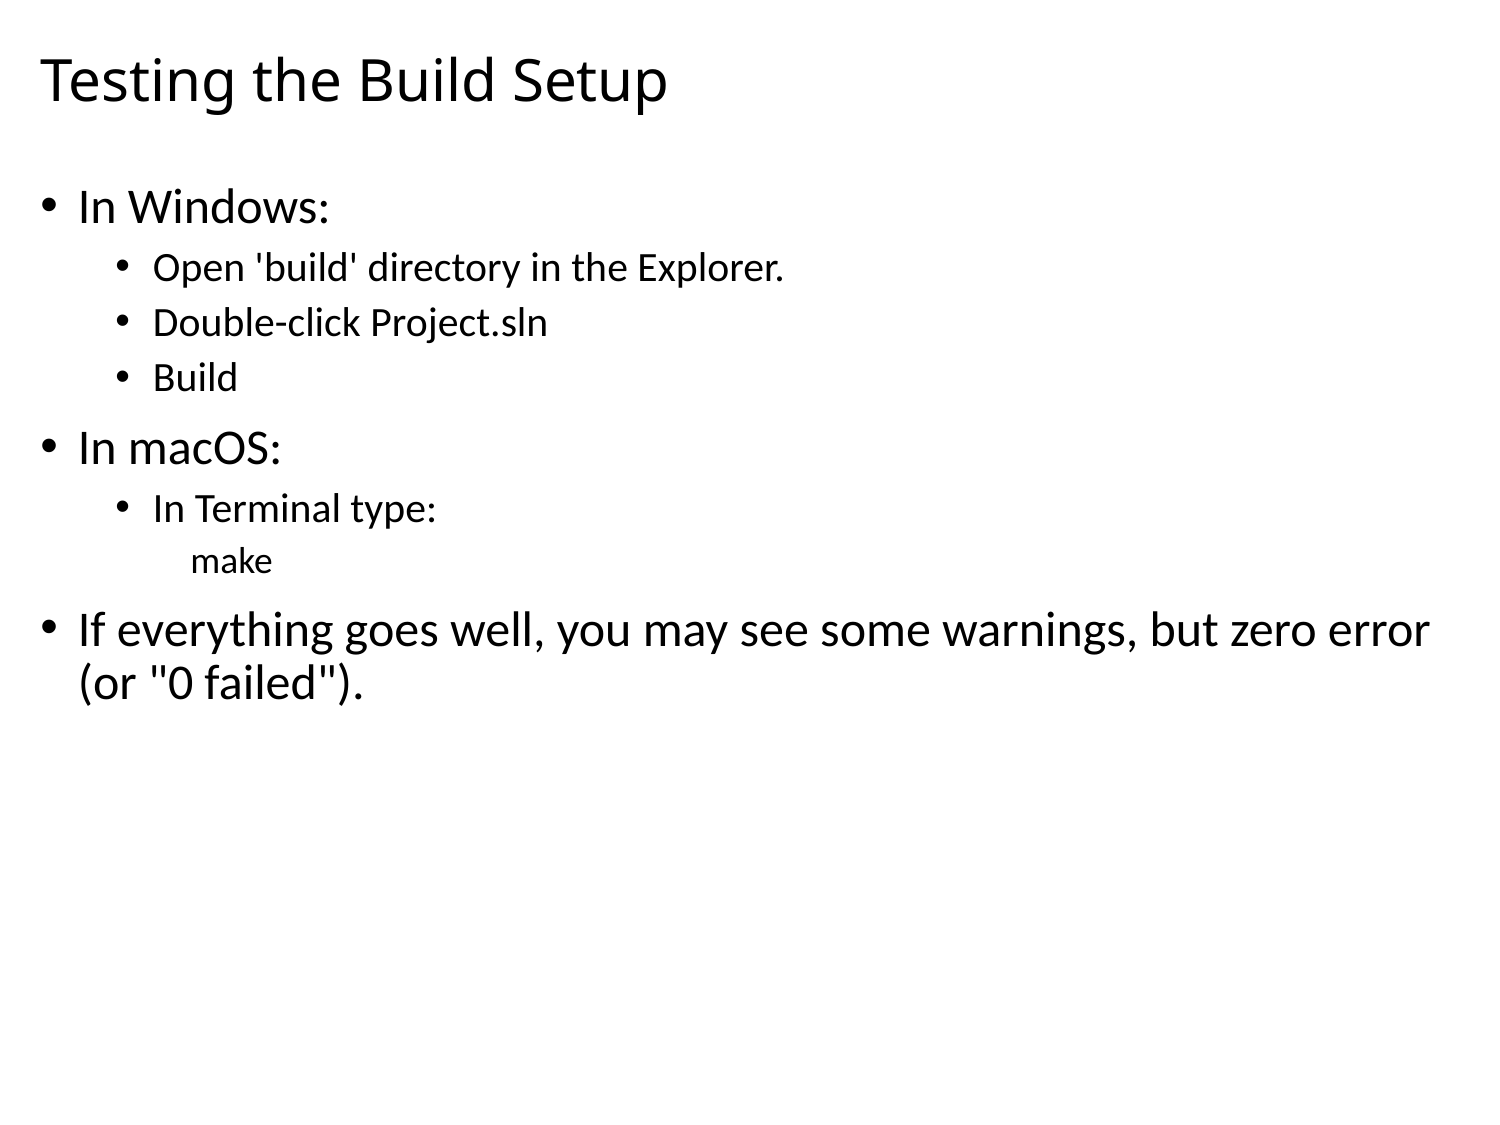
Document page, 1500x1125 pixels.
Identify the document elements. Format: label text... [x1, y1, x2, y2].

list In Windows: Open 'build' directory in the Explorer. Double-click Project.sln Build In macOS: In Terminal type: make If everything goes well, you may see some warnings, but zero error (or "0 failed"). [25, 173, 1463, 1092]
title Testing the Build Setup [25, 22, 1463, 144]
